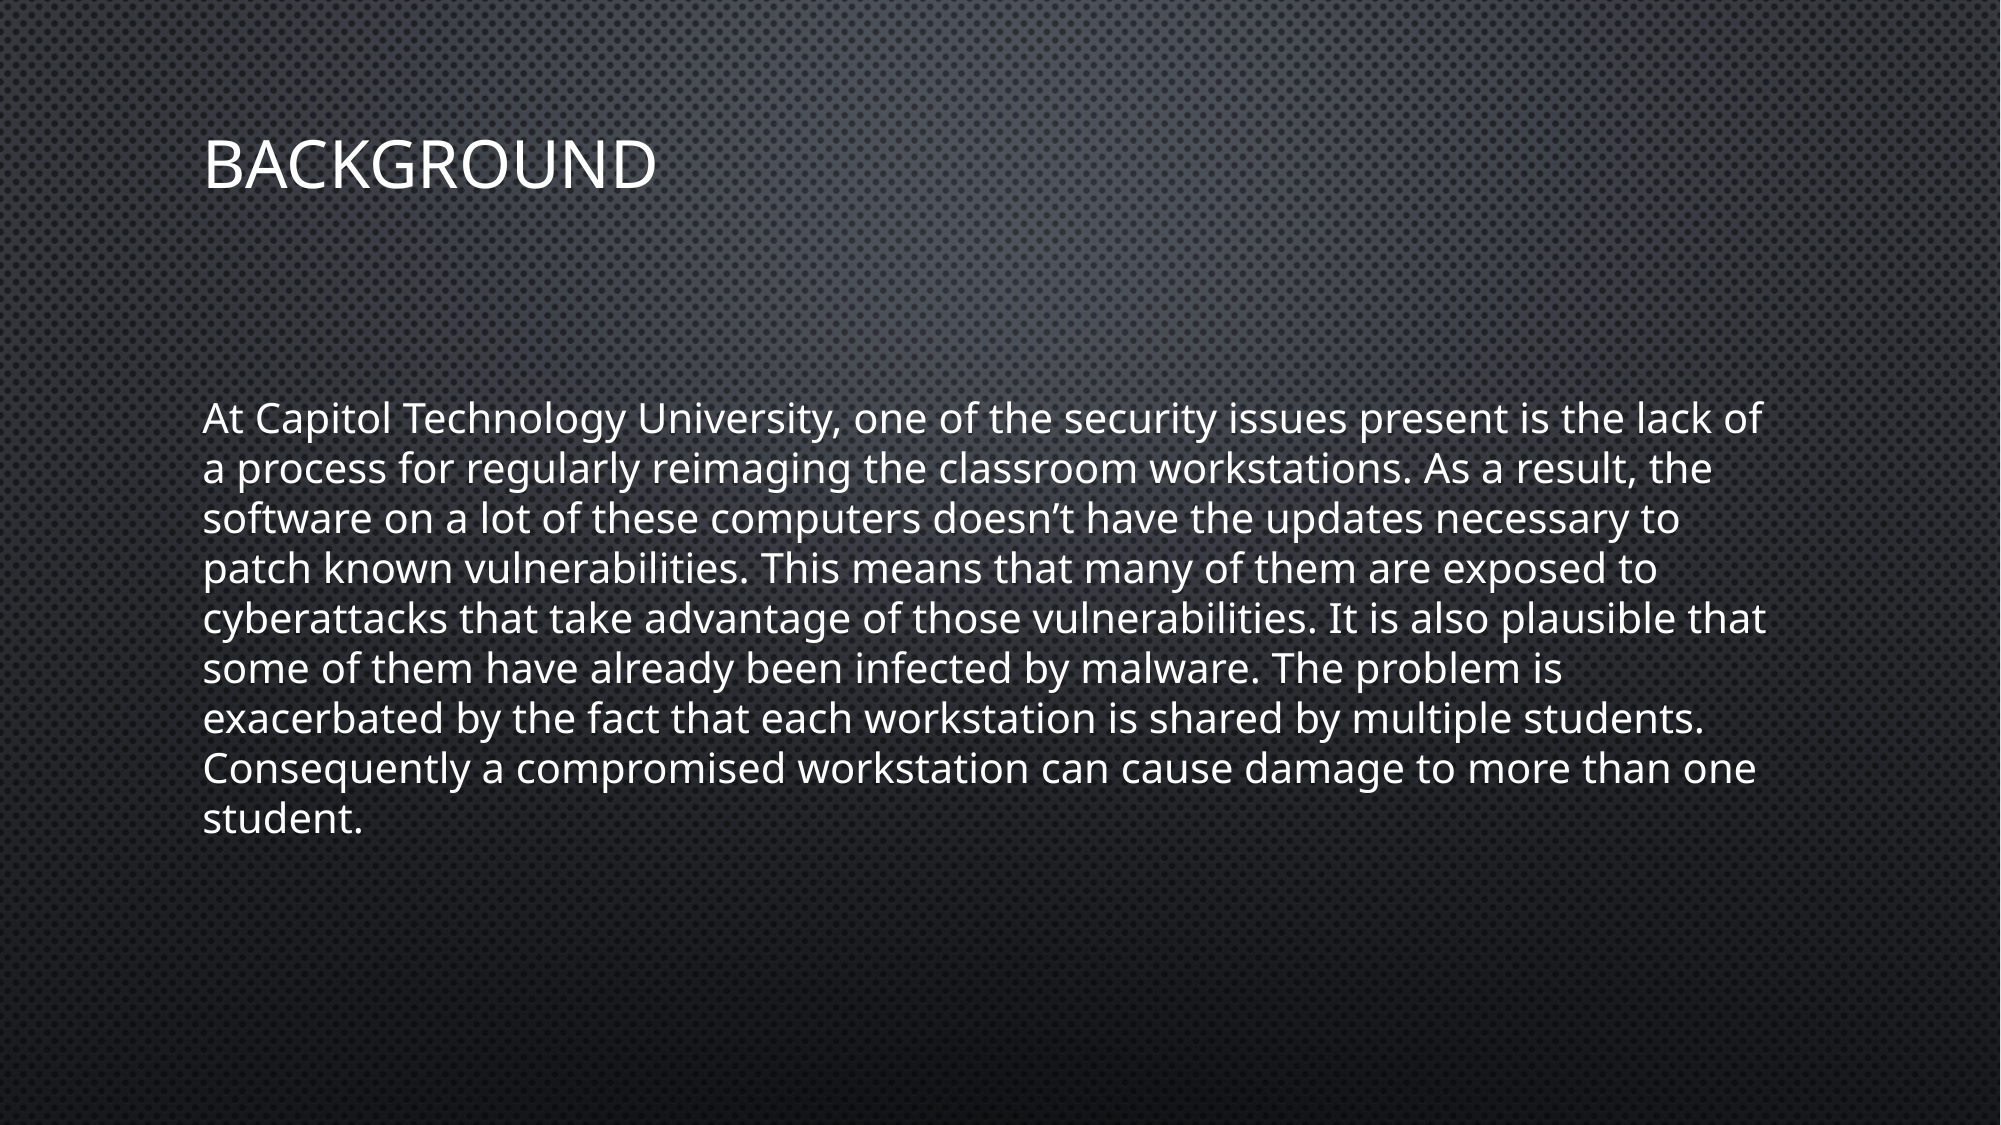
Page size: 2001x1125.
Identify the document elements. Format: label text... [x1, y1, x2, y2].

title Background [187, 99, 1813, 225]
list At Capitol Technology University, one of the security issues present is the lack of a process for regularly reimaging the classroom workstations. As a result, the software on a lot of these computers doesn’t have the updates necessary to patch known vulnerabilities. This means that many of them are exposed to cyberattacks that take advantage of those vulnerabilities. It is also plausible that some of them have already been infected by malware. The problem is exacerbated by the fact that each workstation is shared by multiple students. Consequently a compromised workstation can cause damage to more than one student. [187, 283, 1813, 950]
